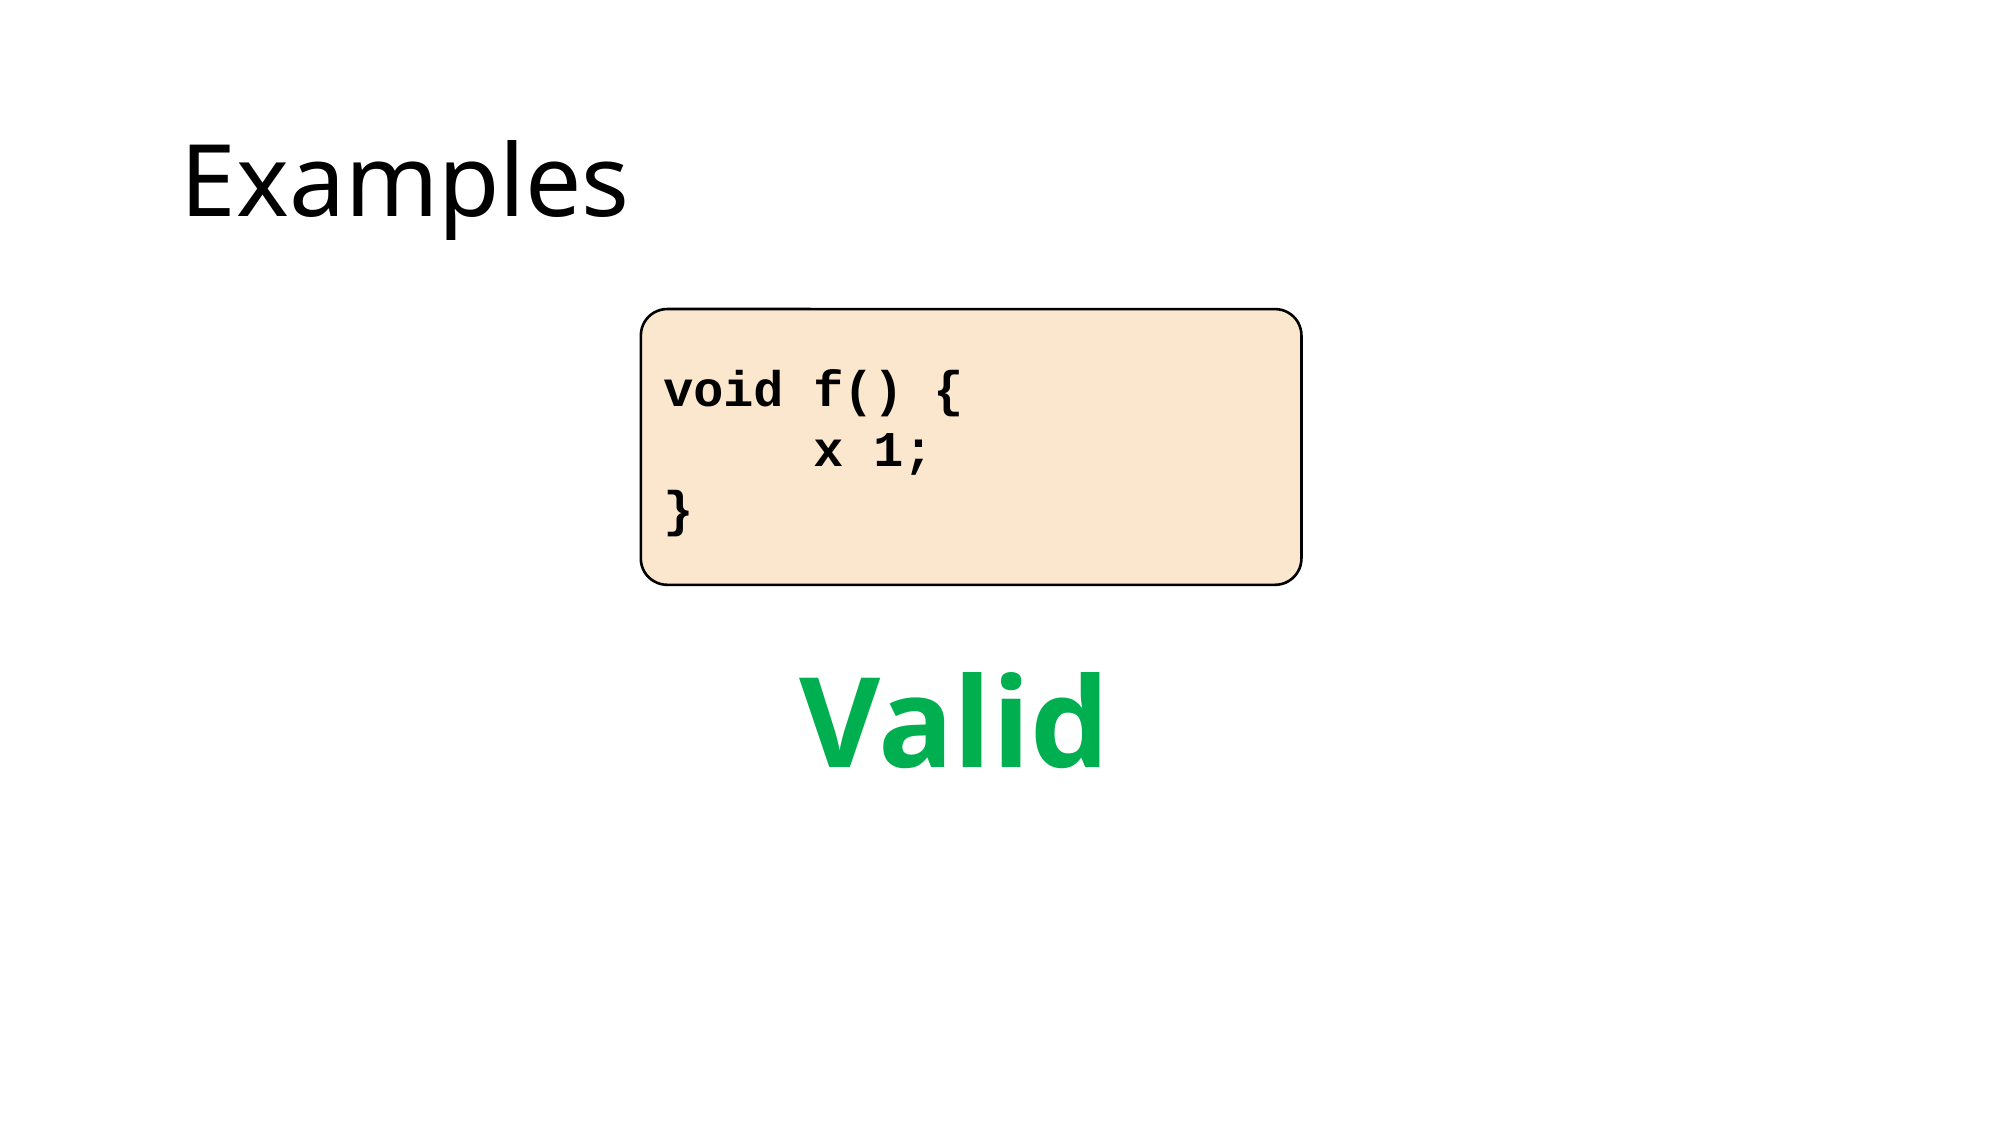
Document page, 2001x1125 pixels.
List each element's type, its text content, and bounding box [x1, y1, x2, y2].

text_box Valid [769, 634, 1140, 950]
text_box void f() { x 1; } [639, 307, 1303, 587]
text_box Examples [165, 109, 1829, 245]
